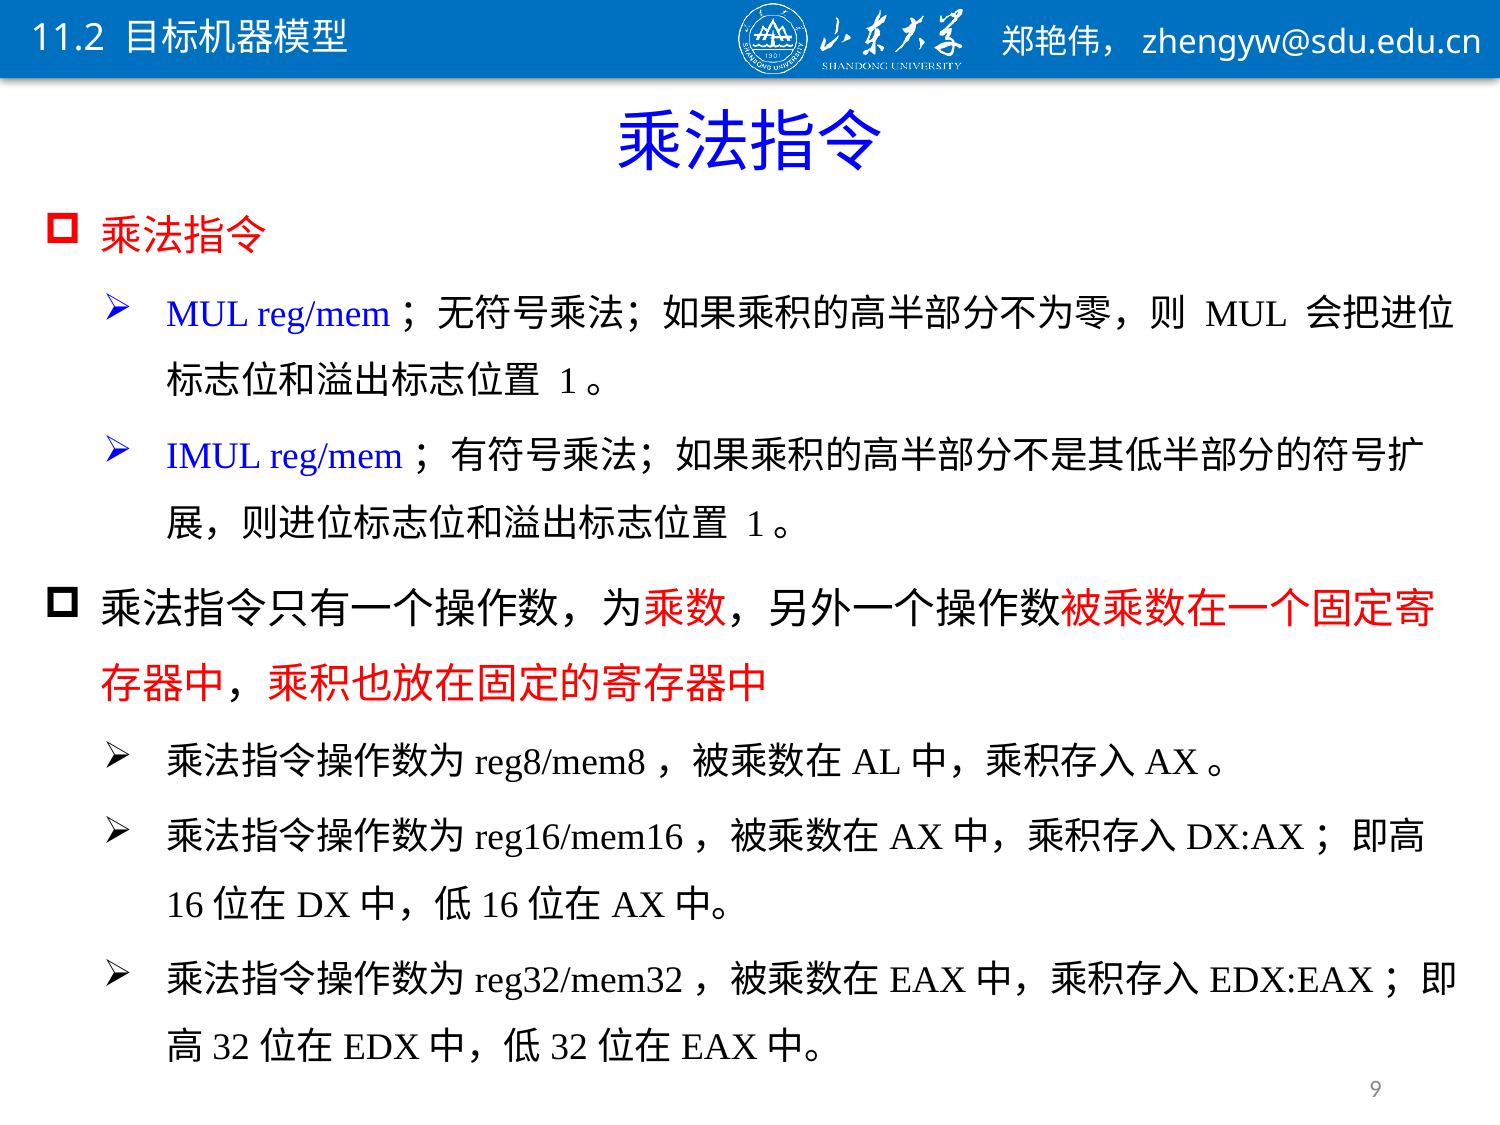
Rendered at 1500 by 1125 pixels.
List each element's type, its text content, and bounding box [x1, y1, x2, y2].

text_box 乘法指令只有一个操作数，为乘数，另外一个操作数被乘数在一个固定寄存器中，乘积也放在固定的寄存器中 乘法指令操作数为reg8/mem8，被乘数在AL中，乘积存入AX。 乘法指令操作数为reg16/mem16，被乘数在AX中，乘积存入DX:AX；即高16位在DX中，低16位在AX中。 乘法指令操作数为reg32/mem32，被乘数在EAX中，乘积存入EDX:EAX；即高32位在EDX中，低32位在EAX中。 [29, 549, 1483, 1075]
picture [738, 3, 963, 74]
text_box 乘法指令 [0, 91, 1500, 187]
slide_number 9 [1059, 1075, 1397, 1118]
text_box 乘法指令 MUL reg/mem；无符号乘法；如果乘积的高半部分不为零，则 MUL 会把进位标志位和溢出标志位置 1。 IMUL reg/mem；有符号乘法；如果乘积的高半部分不是其低半部分的符号扩展，则进位标志位和溢出标志位置 1。 [29, 176, 1483, 549]
text_box 11.2 目标机器模型 [15, 5, 364, 66]
